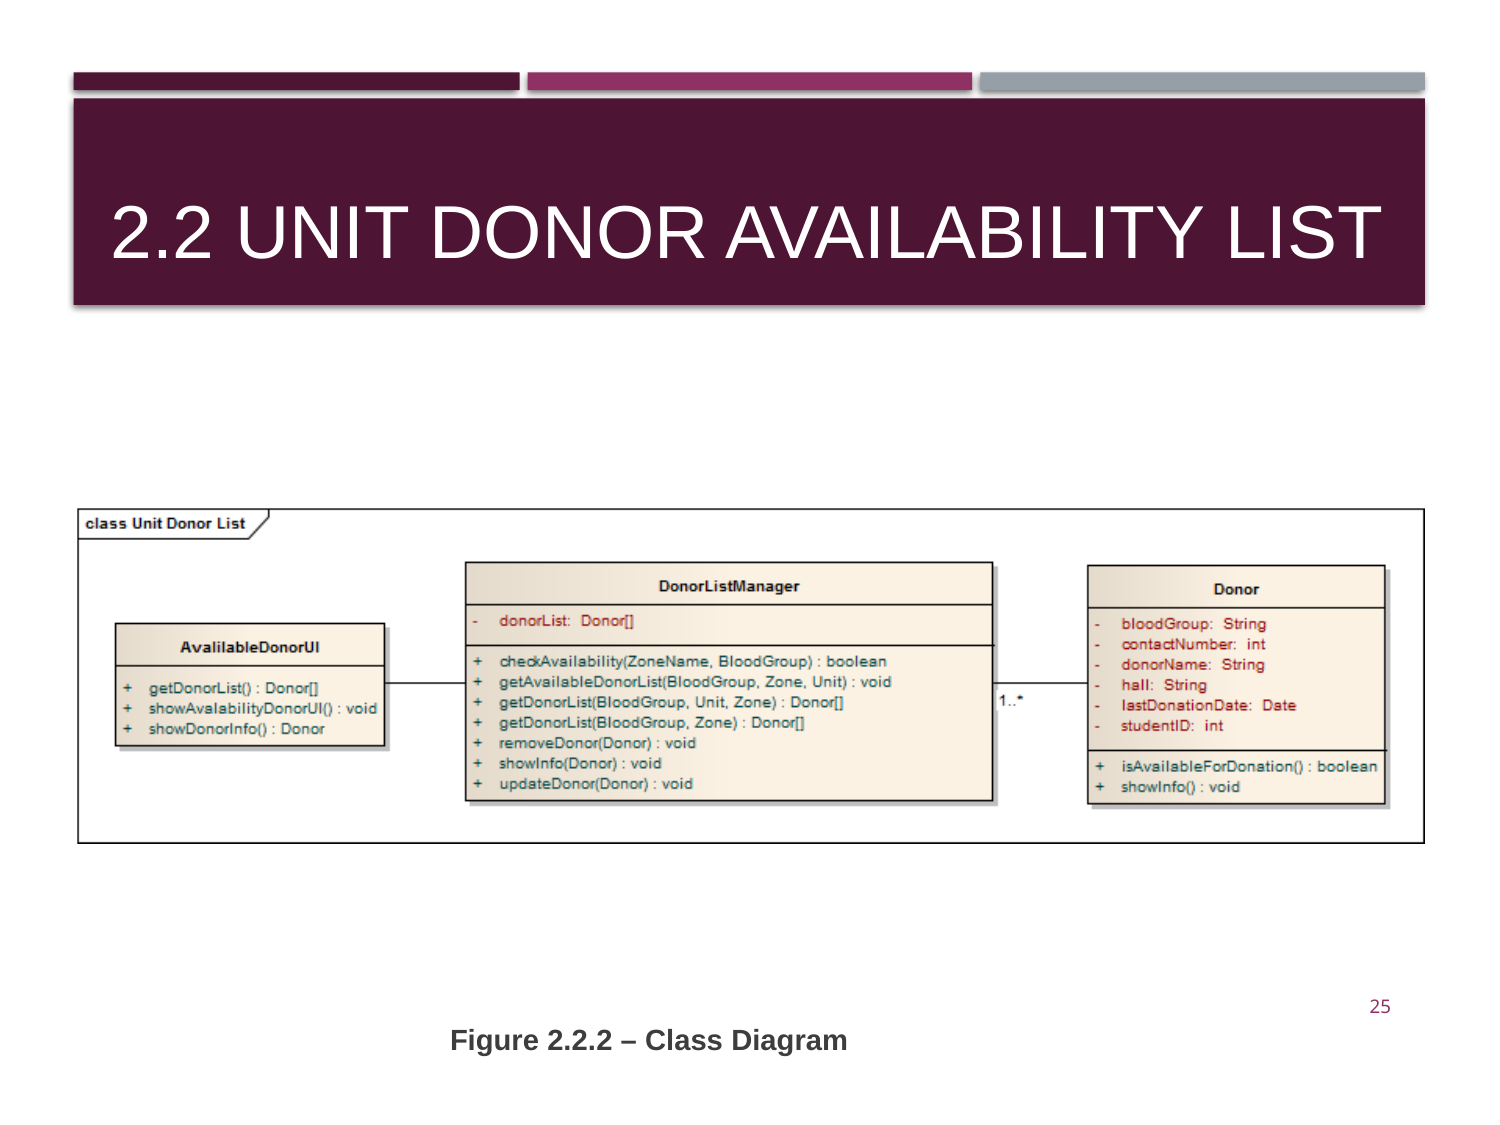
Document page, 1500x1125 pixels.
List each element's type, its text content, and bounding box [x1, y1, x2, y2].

list Figure 2.2.2 – Class Diagram [62, 375, 1475, 1100]
slide_number 25 [1279, 977, 1406, 1037]
picture [75, 507, 1426, 845]
title 2.2 unit donor availability list [95, 149, 1406, 282]
